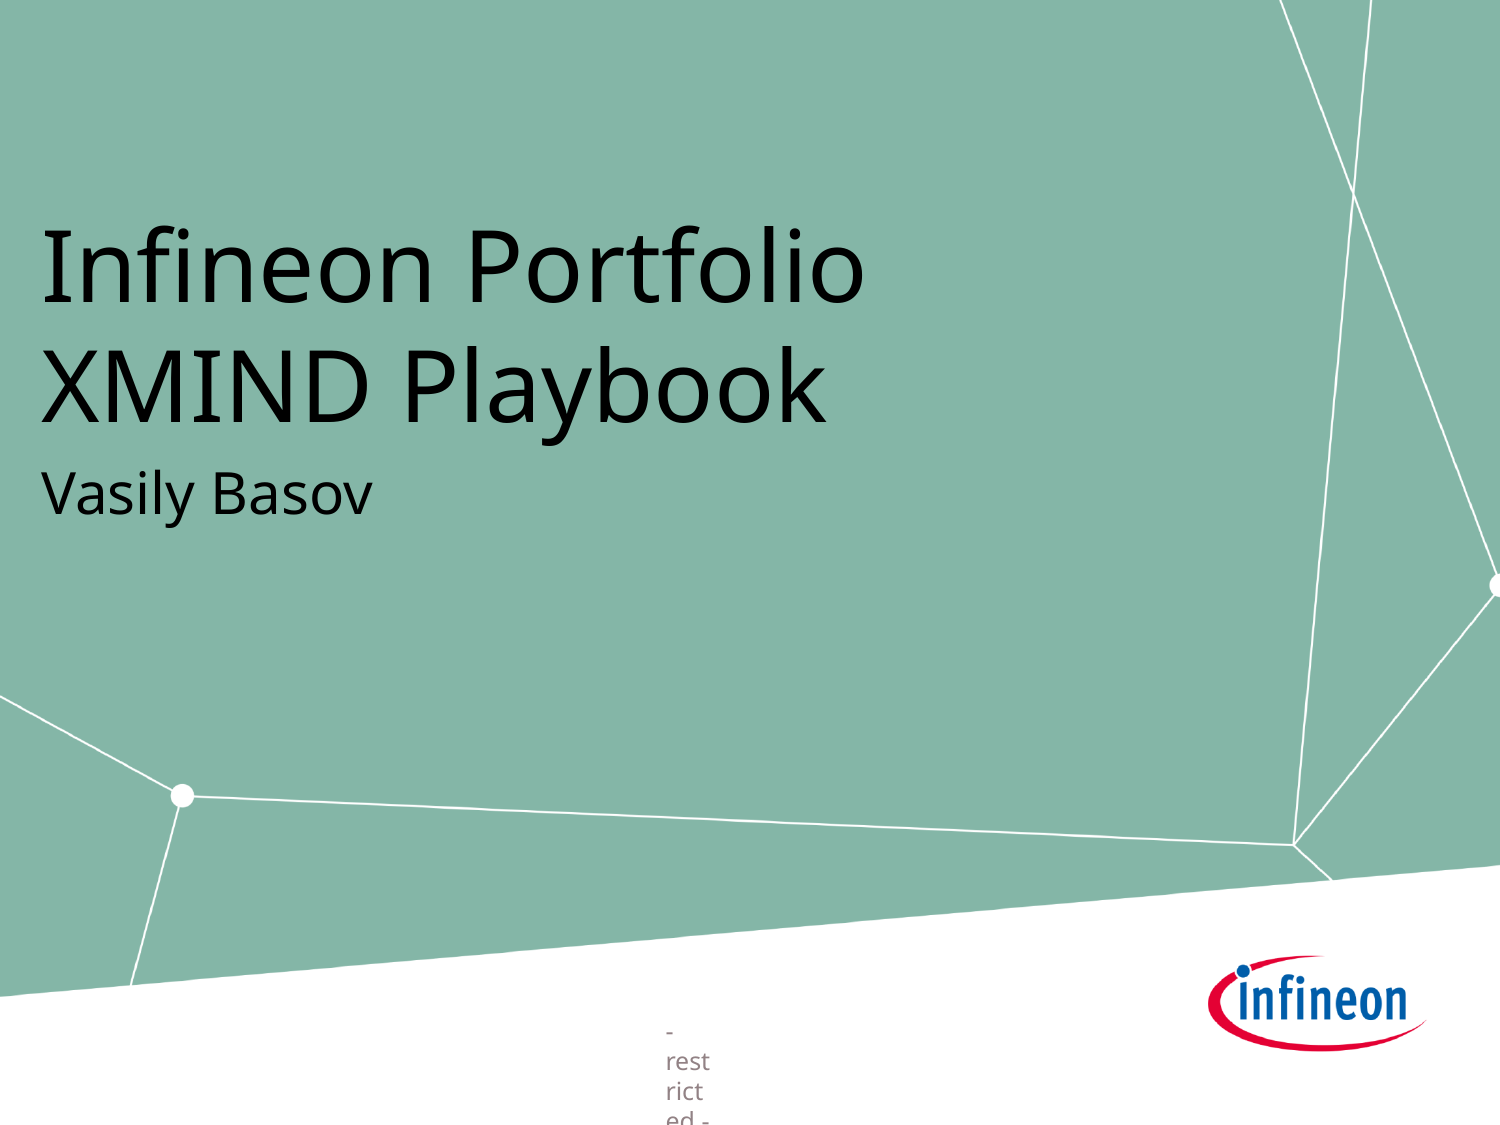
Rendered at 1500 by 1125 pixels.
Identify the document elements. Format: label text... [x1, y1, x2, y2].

subtitle Vasily Basov [41, 456, 1211, 610]
picture [0, 0, 1500, 1125]
slide_number - restricted - [665, 1050, 713, 1100]
title Infineon Portfolio XMIND Playbook [41, 208, 1211, 445]
